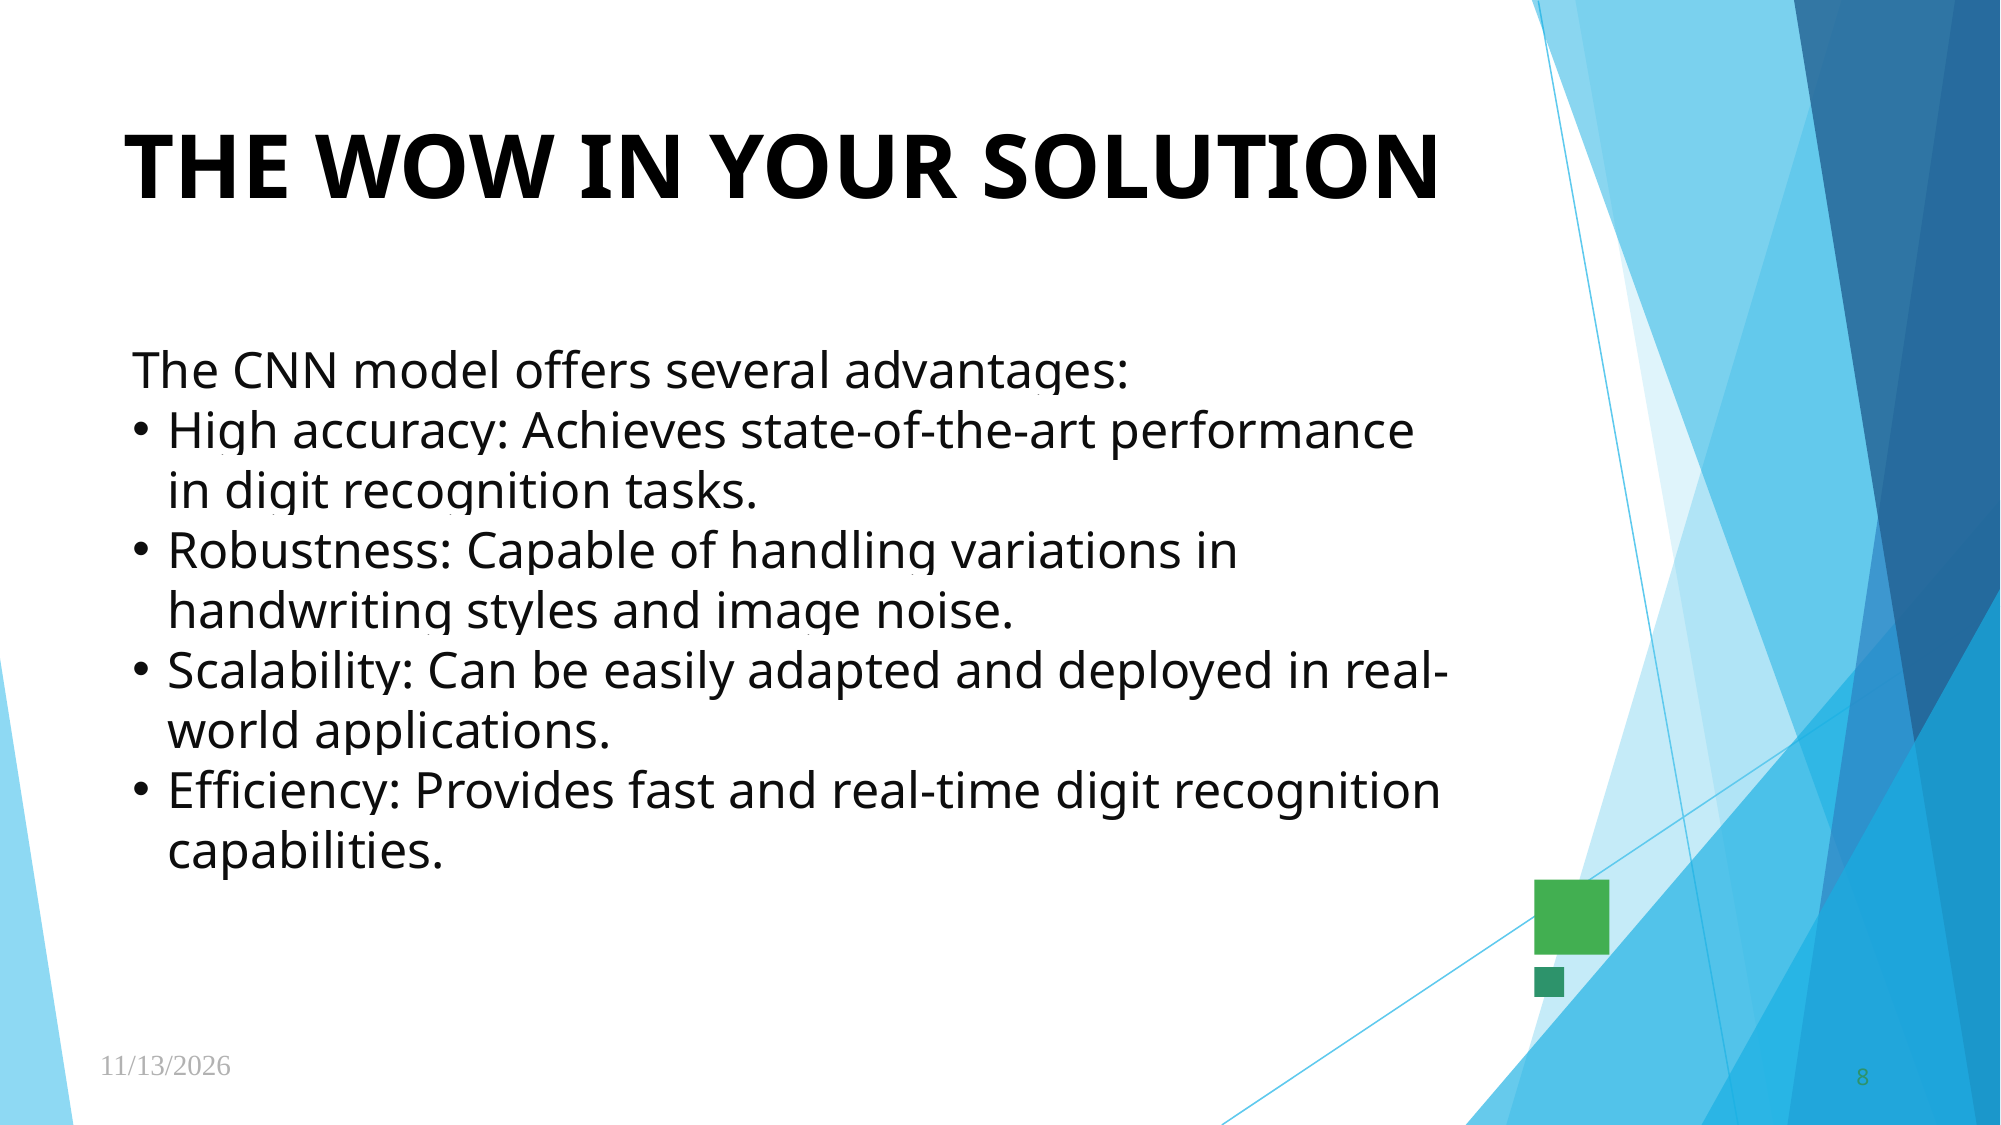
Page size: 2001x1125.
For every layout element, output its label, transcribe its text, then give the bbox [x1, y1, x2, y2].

text_box [1534, 879, 1610, 955]
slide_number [99, 1046, 560, 1103]
text_box The CNN model offers several advantages: High accuracy: Achieves state-of-the-art performance in digit recognition tasks. Robustness: Capable of handling variations in handwriting styles and image noise. Scalability: Can be easily adapted and deployed in real-world applications. Efficiency: Provides fast and real-time digit recognition capabilities. [117, 331, 1488, 886]
text_box [1534, 967, 1565, 997]
slide_number 8 [1849, 1061, 1890, 1125]
title THE WOW IN YOUR SOLUTION [91, 63, 1694, 298]
